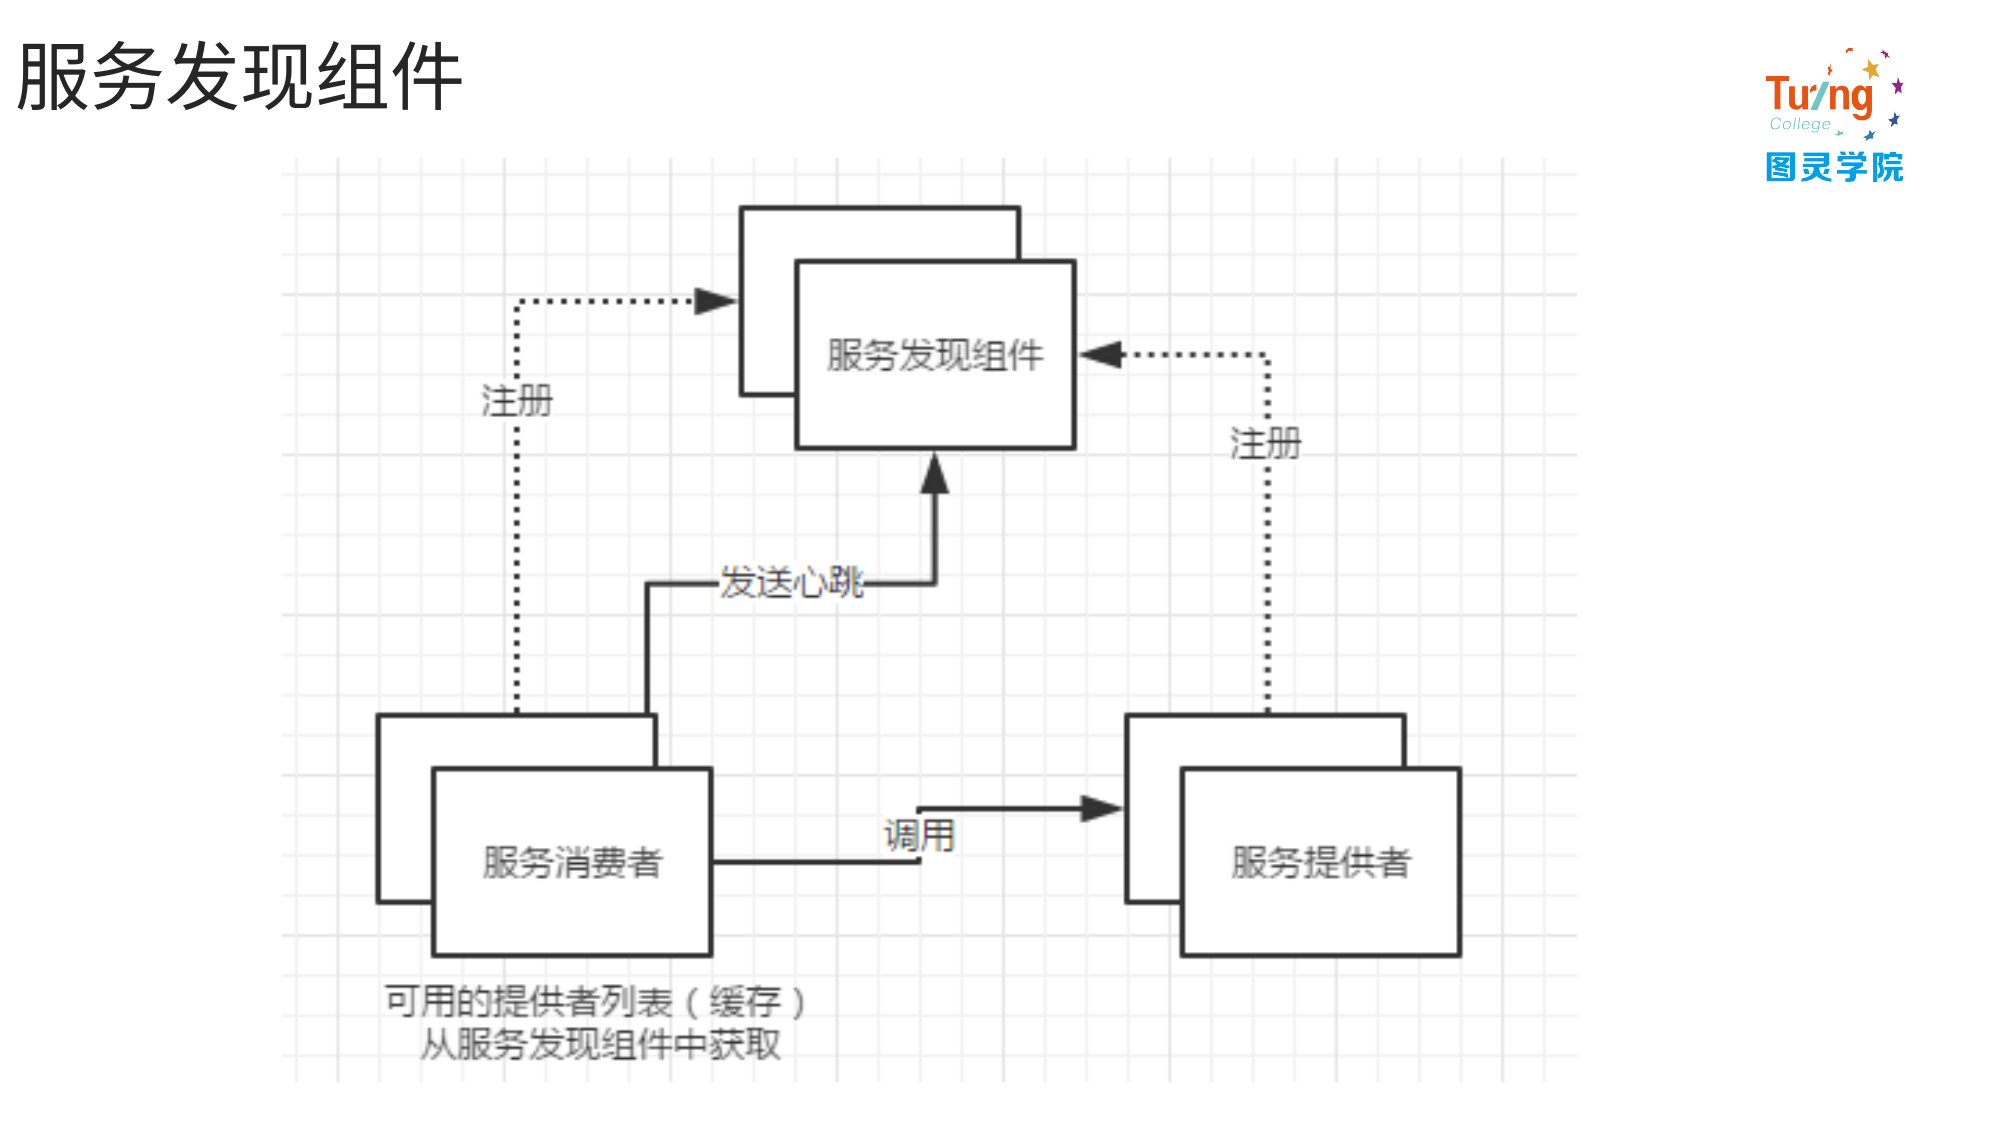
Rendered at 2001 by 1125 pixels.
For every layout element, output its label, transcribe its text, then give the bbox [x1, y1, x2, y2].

picture [1735, 26, 1941, 203]
picture [282, 158, 1578, 1083]
title 服务发现组件 [0, 21, 1411, 127]
